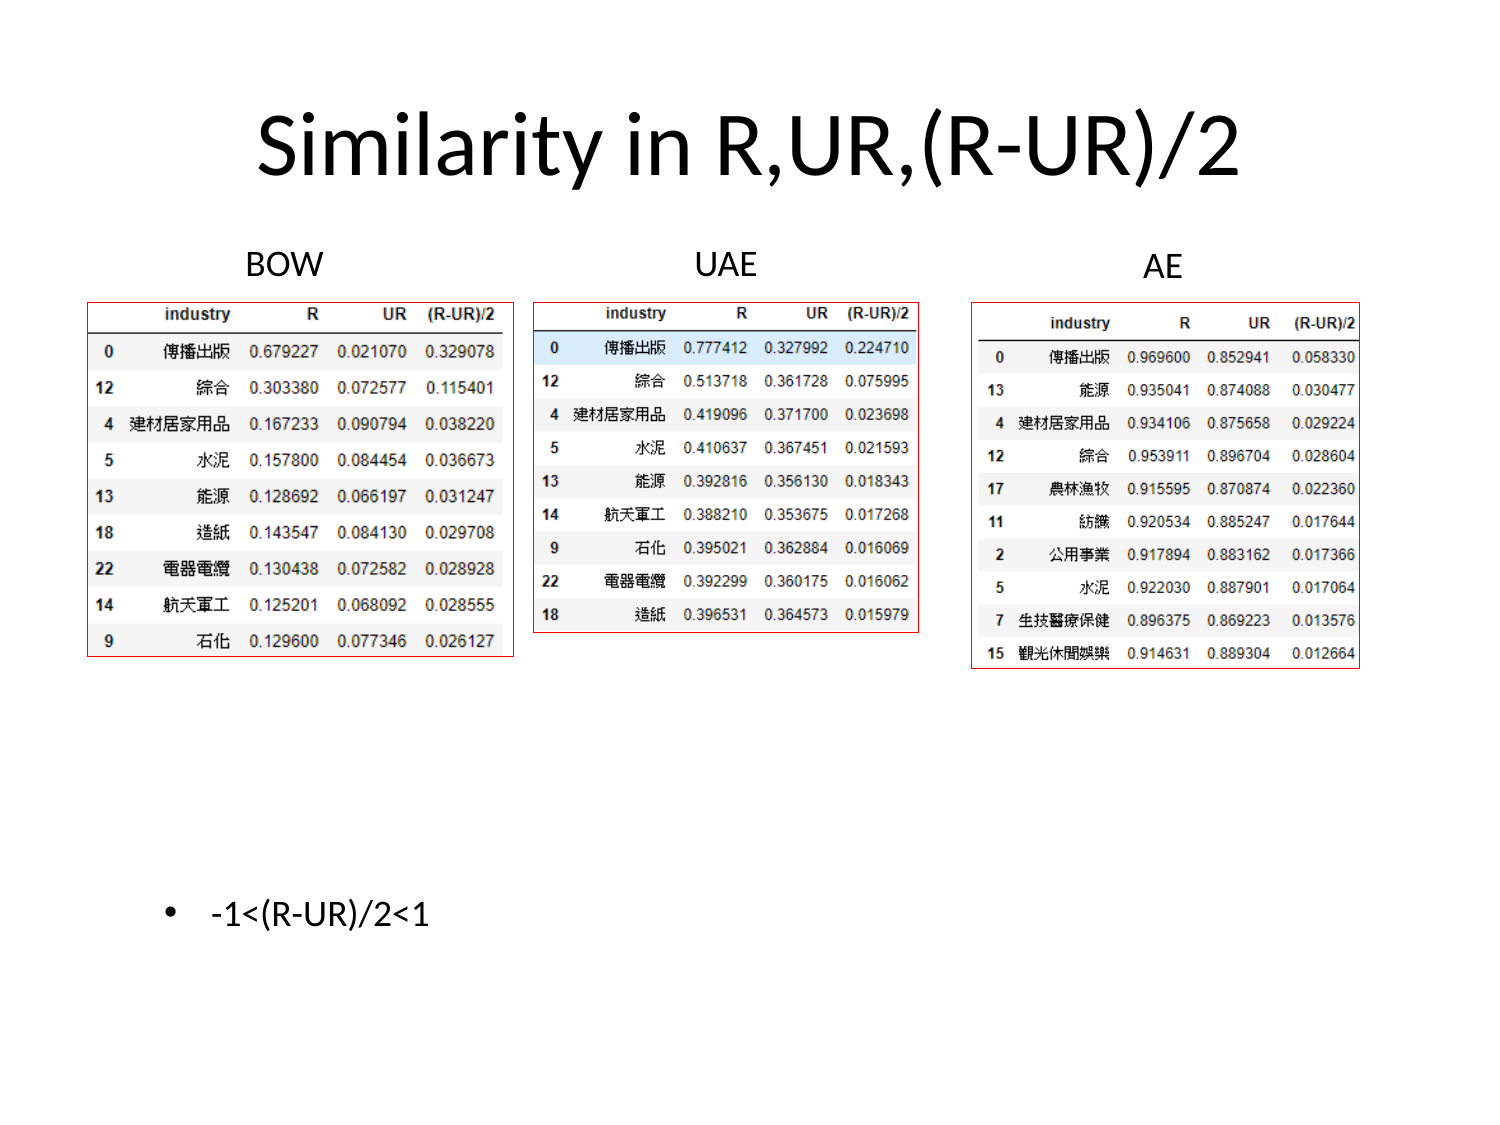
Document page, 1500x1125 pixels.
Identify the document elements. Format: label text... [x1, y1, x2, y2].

text_box AE [1128, 233, 1199, 294]
text_box UAE [679, 231, 773, 292]
text_box BOW [230, 231, 339, 292]
picture [532, 301, 920, 634]
picture [971, 301, 1360, 669]
text_box -1<(R-UR)/2<1 [149, 881, 445, 942]
title Similarity in R,UR,(R-UR)/2 [75, 45, 1425, 233]
picture [87, 301, 514, 657]
